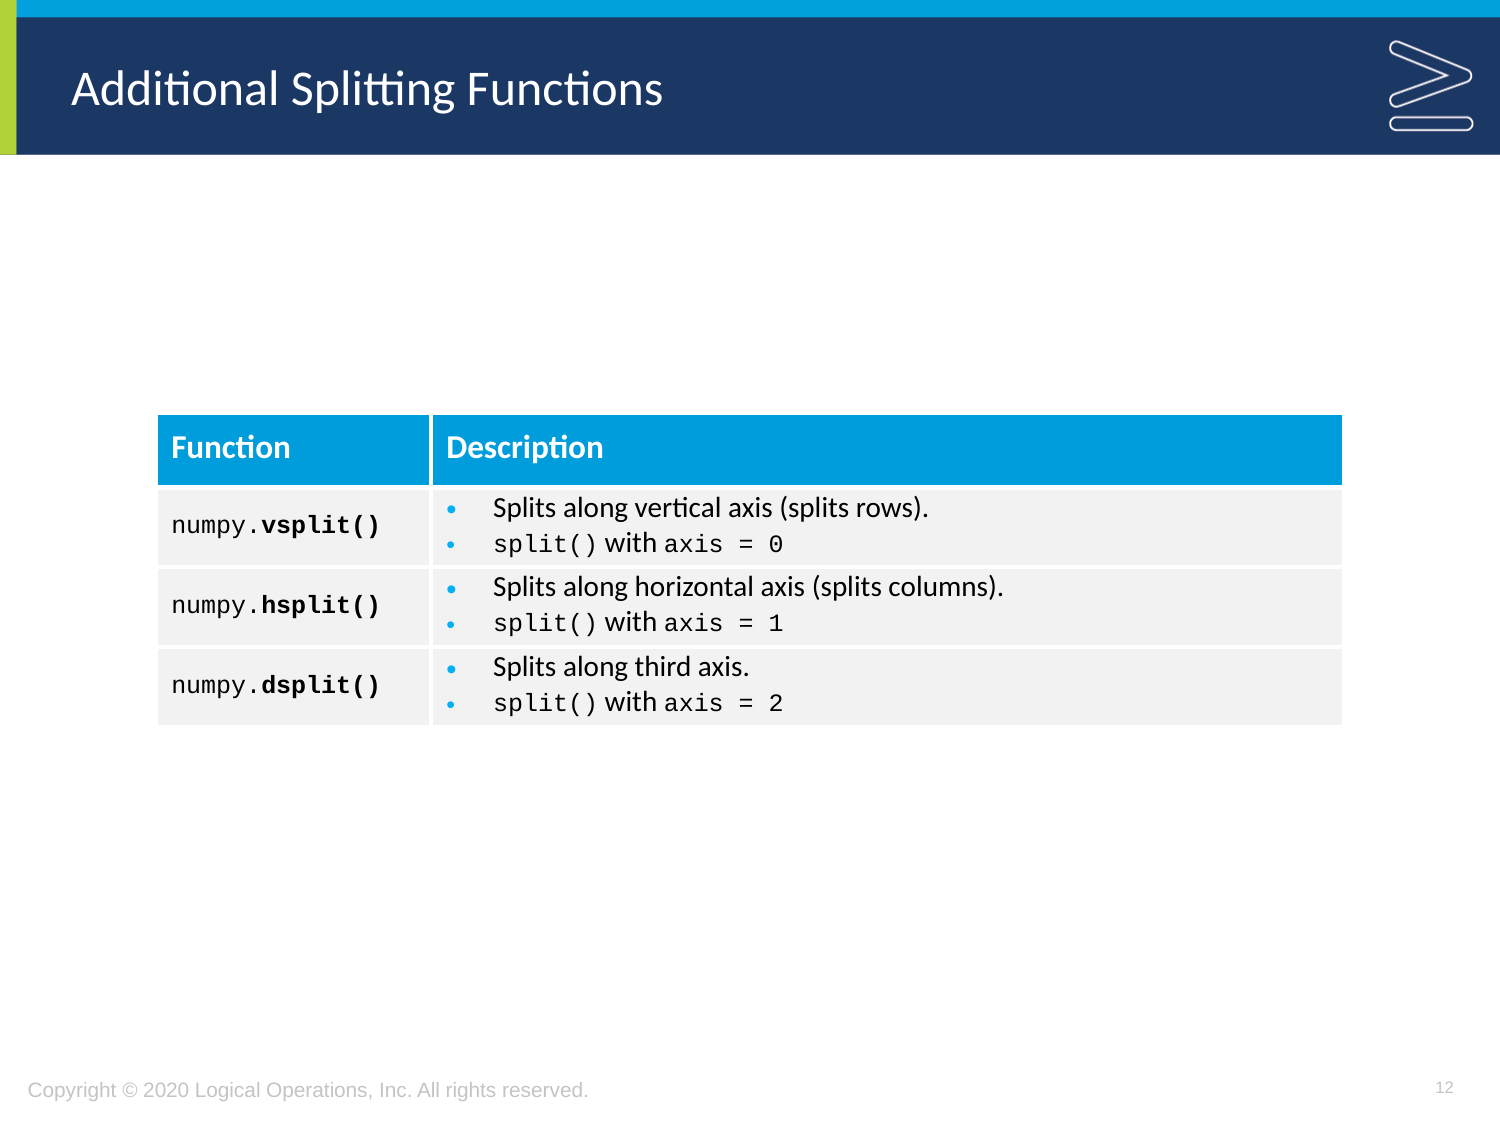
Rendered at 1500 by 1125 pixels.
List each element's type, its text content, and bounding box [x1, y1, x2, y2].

title Additional Splitting Functions [56, 16, 1350, 155]
table_cell Splits along third axis. split() with axis = 2 [433, 649, 1342, 725]
table_header Description [433, 415, 1342, 485]
picture [1350, 18, 1500, 155]
table_cell Splits along vertical axis (splits rows). split() with axis = 0 [433, 490, 1342, 565]
picture [0, 0, 56, 155]
table_cell numpy.hsplit() [158, 569, 429, 645]
table_cell numpy.dsplit() [158, 649, 429, 725]
table_cell Splits along horizontal axis (splits columns). split() with axis = 1 [433, 569, 1342, 645]
table_cell numpy.vsplit() [158, 490, 429, 565]
table_header Function [158, 415, 429, 485]
slide_number 12 [1118, 1057, 1469, 1118]
